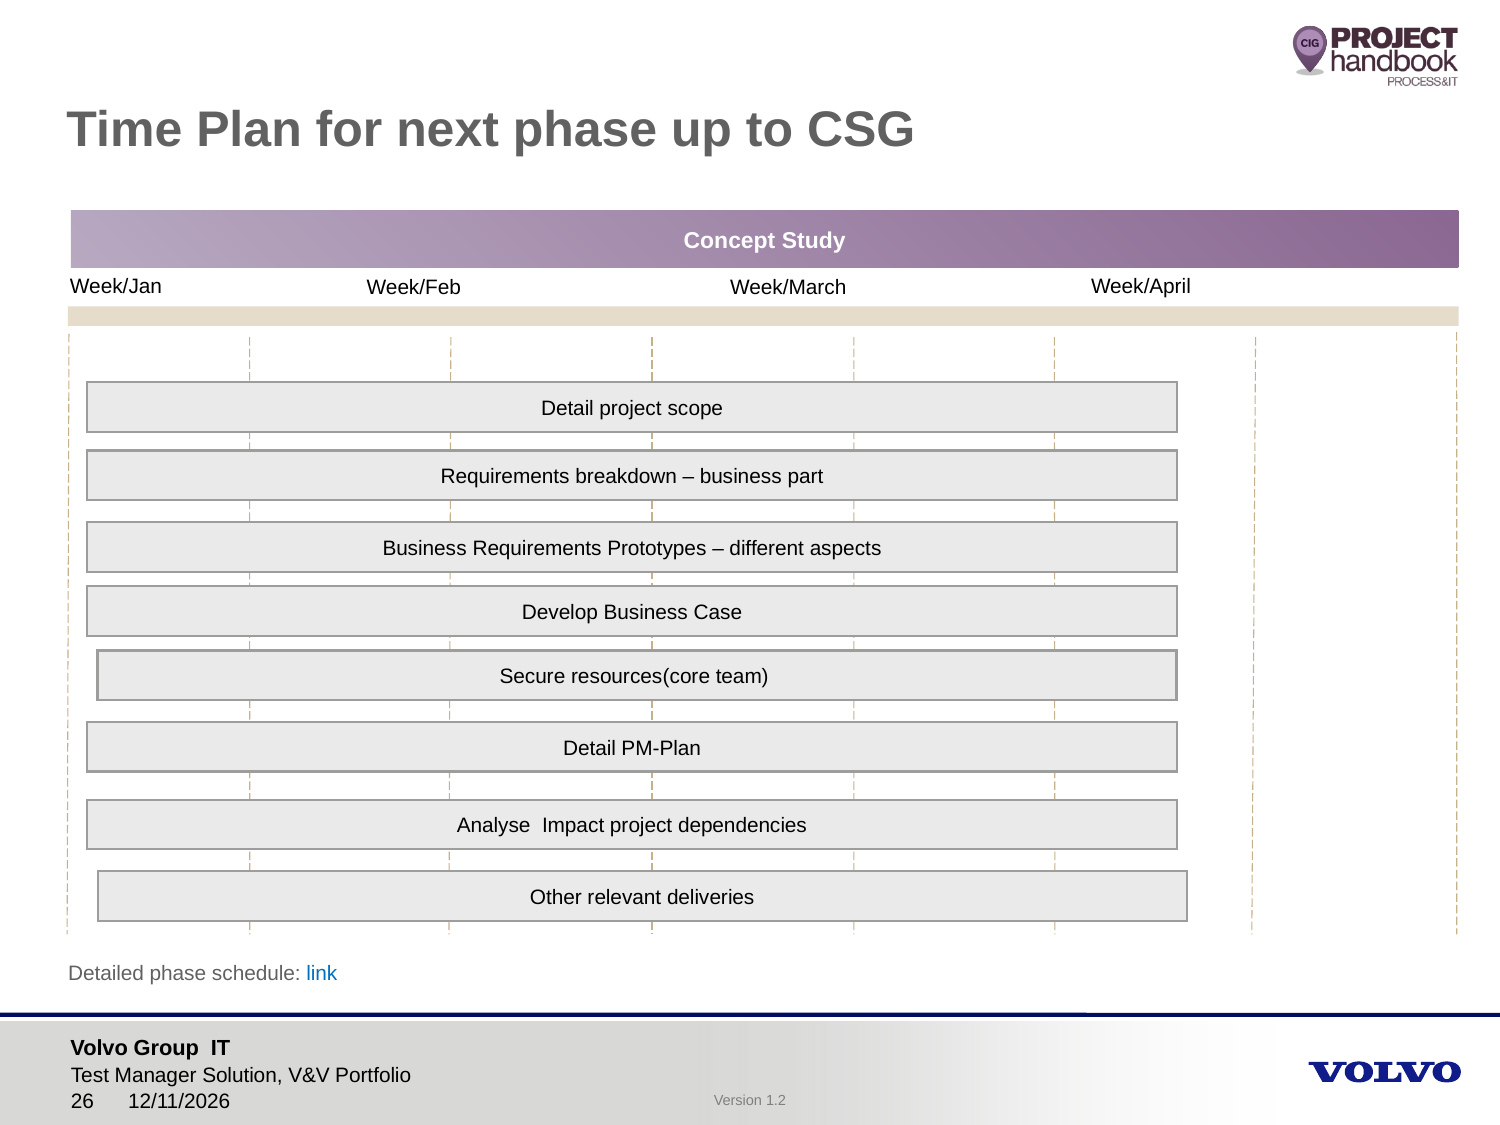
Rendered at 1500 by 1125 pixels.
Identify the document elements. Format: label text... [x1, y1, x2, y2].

text_box Week/April [1075, 264, 1212, 306]
picture [1288, 22, 1462, 89]
text_box Time Plan for next phase up to CSG [51, 89, 1427, 215]
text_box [66, 331, 1457, 935]
text_box Detailed phase schedule: link [53, 951, 353, 992]
slide_number 26 [55, 1085, 139, 1121]
text_box Concept Study [70, 210, 1459, 268]
text_box Week/Feb [351, 265, 477, 306]
picture [0, 1021, 1308, 1125]
text_box Week/Jan [54, 264, 178, 306]
text_box Week/March [715, 265, 862, 306]
text_box [67, 306, 1459, 326]
footer Test Manager Solution, V&V Portfolio [55, 1054, 1184, 1090]
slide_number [113, 1085, 508, 1120]
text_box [87, 381, 1177, 850]
